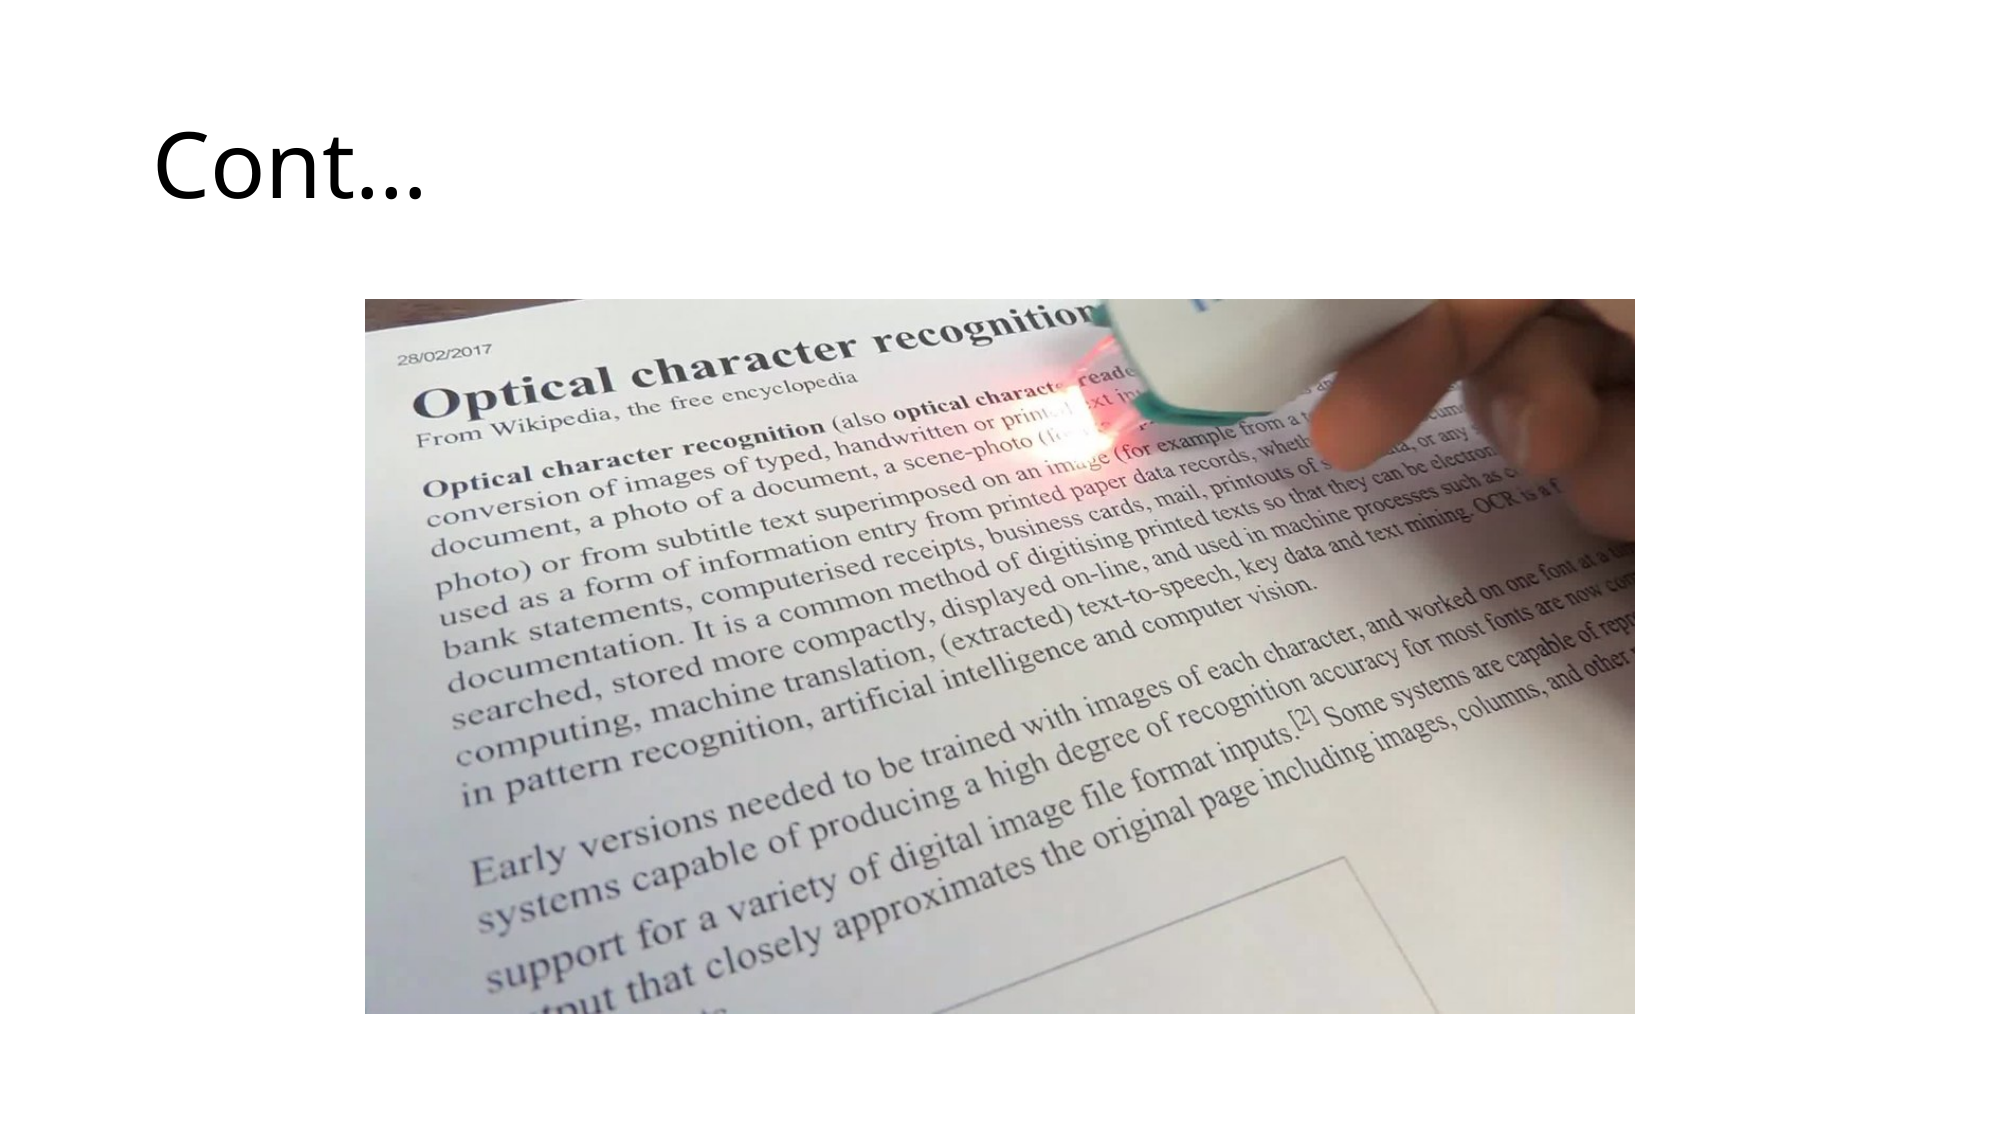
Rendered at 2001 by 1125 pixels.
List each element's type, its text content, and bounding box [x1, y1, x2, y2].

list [365, 299, 1635, 1014]
title Cont… [137, 59, 1863, 278]
